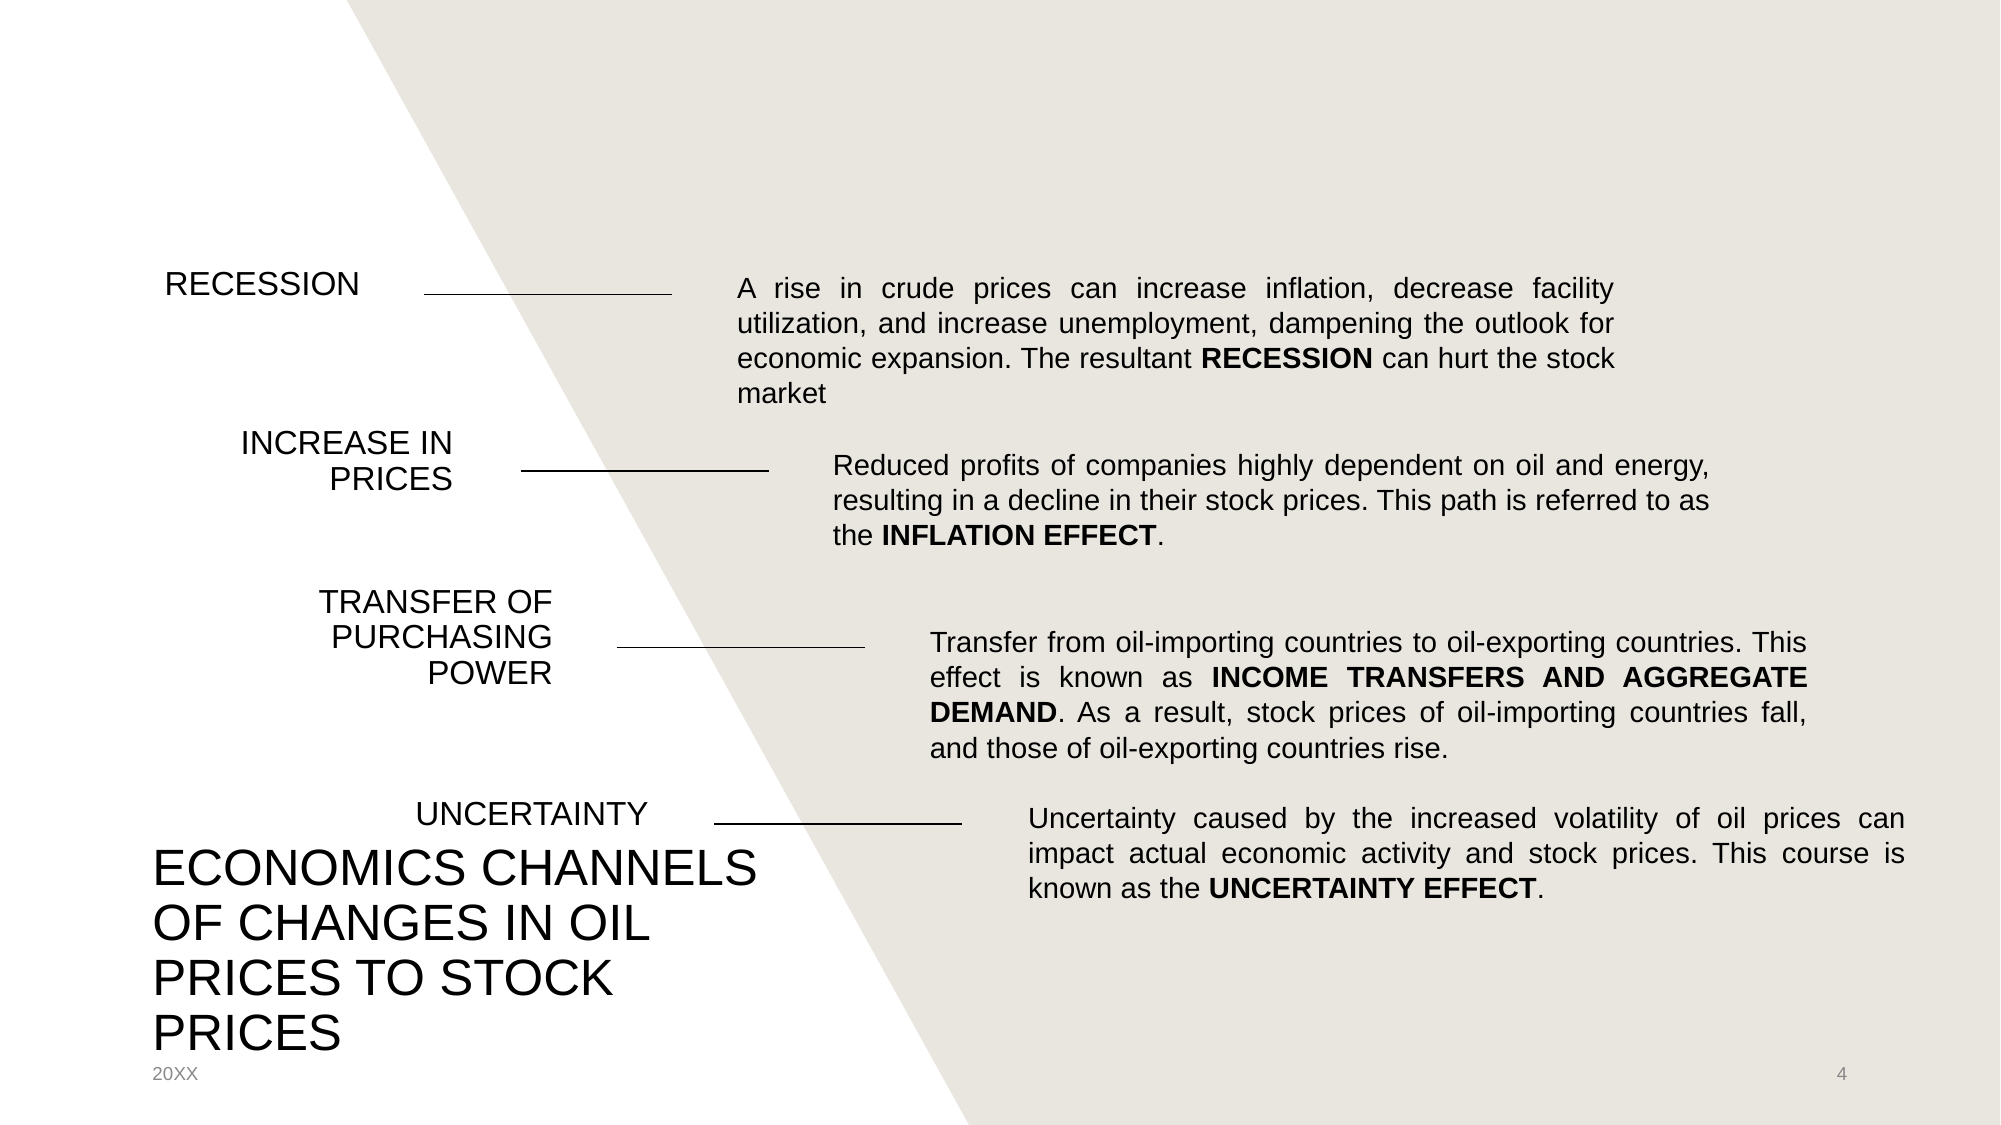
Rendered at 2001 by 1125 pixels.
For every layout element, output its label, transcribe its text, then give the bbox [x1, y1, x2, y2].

list UNCERTAINTY [312, 772, 664, 858]
list A rise in crude prices can increase inflation, decrease facility utilization, and increase unemployment, dampening the outlook for economic expansion. The resultant RECESSION can hurt the stock market [722, 261, 1631, 428]
list TRANSFER OF PURCHASING POWER [216, 596, 568, 681]
list RECESSION [24, 242, 376, 328]
list INCREASE IN PRICES [117, 419, 469, 504]
list Uncertainty caused by the increased volatility of oil prices can impact actual economic activity and stock prices. This course is known as the UNCERTAINTY EFFECT. [1013, 791, 1922, 958]
slide_number 20XX [137, 1042, 588, 1103]
title ECONOMICS CHANNELS OF CHANGES IN OIL PRICES TO STOCK PRICES [137, 903, 808, 1000]
list Reduced profits of companies highly dependent on oil and energy, resulting in a decline in their stock prices. This path is referred to as the INFLATION EFFECT. [817, 438, 1727, 605]
slide_number ‹#› [1773, 1042, 1863, 1103]
list Transfer from oil-importing countries to oil-exporting countries. This effect is known as INCOME TRANSFERS AND AGGREGATE DEMAND. As a result, stock prices of oil-importing countries fall, and those of oil-exporting countries rise. [914, 616, 1824, 782]
